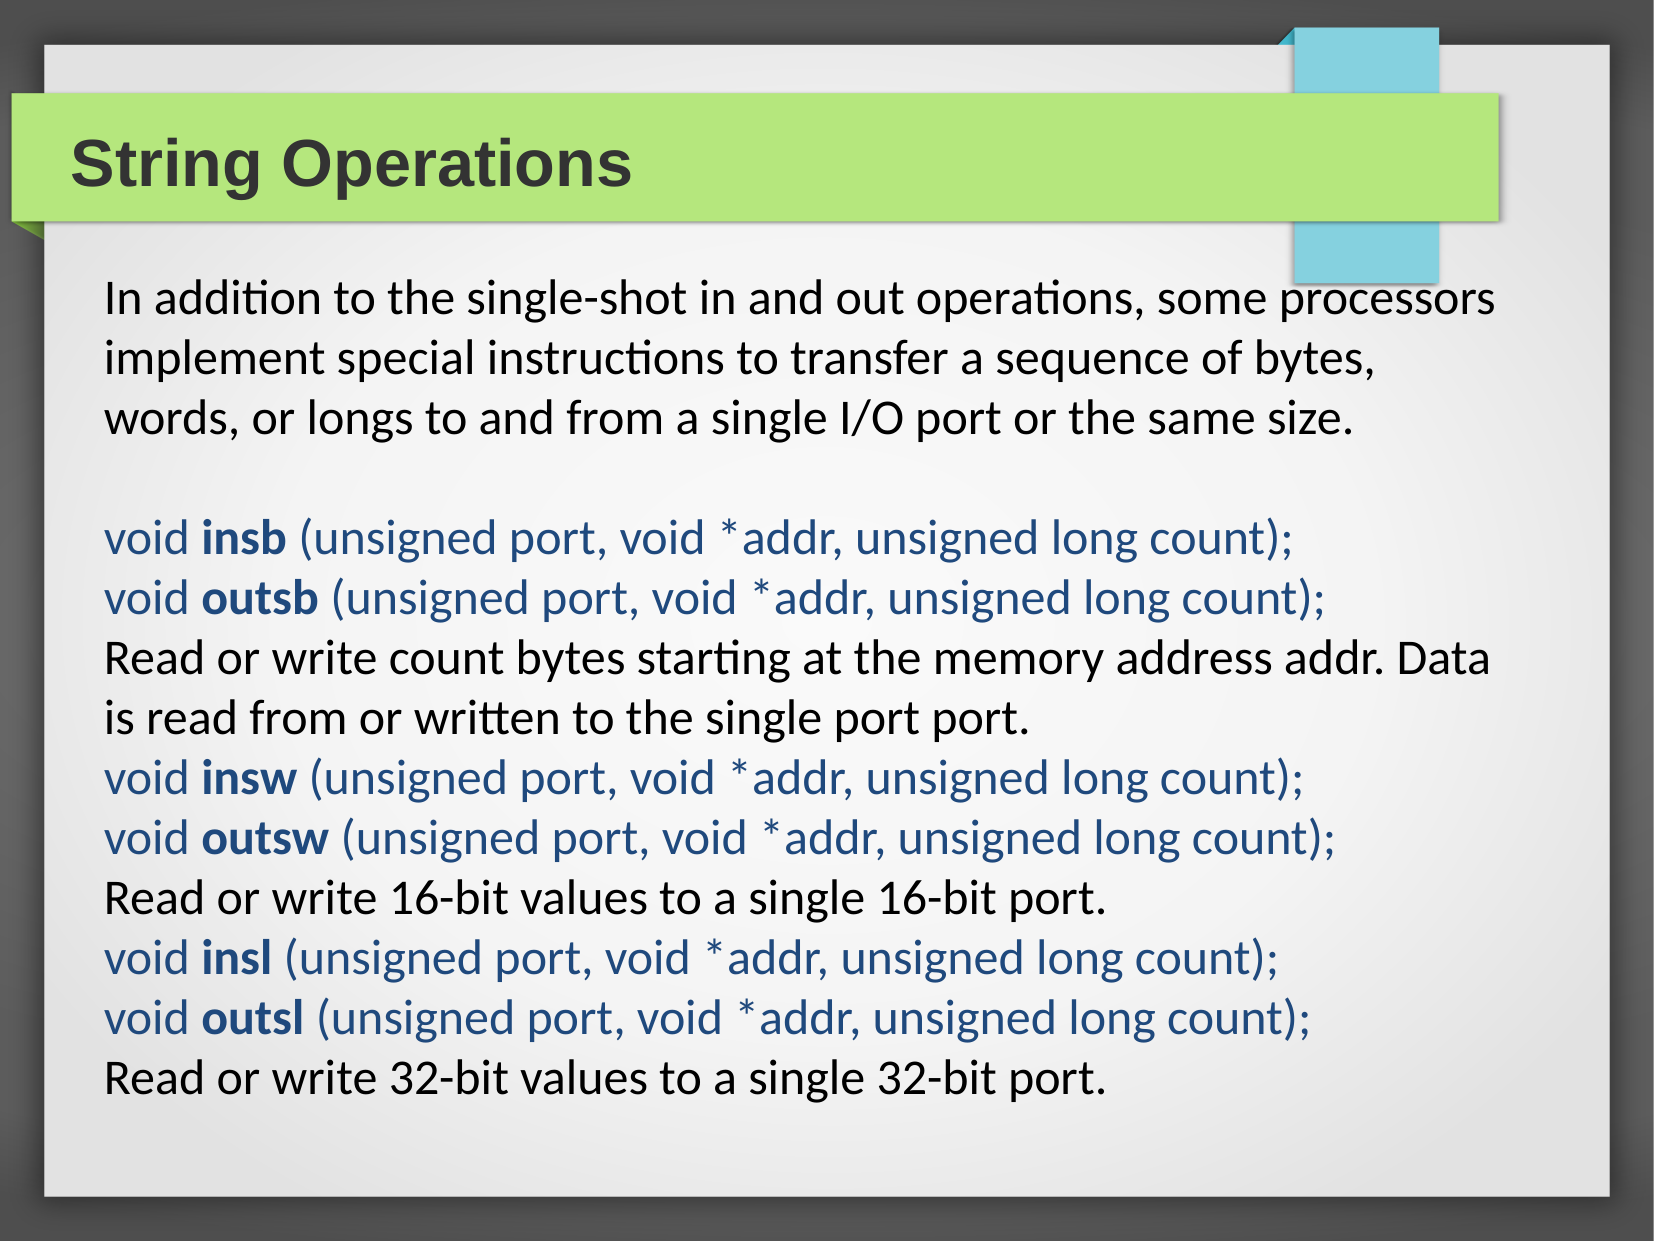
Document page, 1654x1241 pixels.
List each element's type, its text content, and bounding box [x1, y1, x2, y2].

title String Operations [70, 106, 1452, 213]
text_box In addition to the single-shot in and out operations, some processors implement special instructions to transfer a sequence of bytes, words, or longs to and from a single I/O port or the same size. void insb (unsigned port, void *addr, unsigned long count); void outsb (unsigned port, void *addr, unsigned long count); Read or write count bytes starting at the memory address addr. Data is read from or written to the single port port. void insw (unsigned port, void *addr, unsigned long count); void outsw (unsigned port, void *addr, unsigned long count); Read or write 16-bit values to a single 16-bit port. void insl (unsigned port, void *addr, unsigned long count); void outsl (unsigned port, void *addr, unsigned long count); Read or write 32-bit values to a single 32-bit port. [89, 257, 1527, 1113]
picture [0, 0, 1654, 1241]
